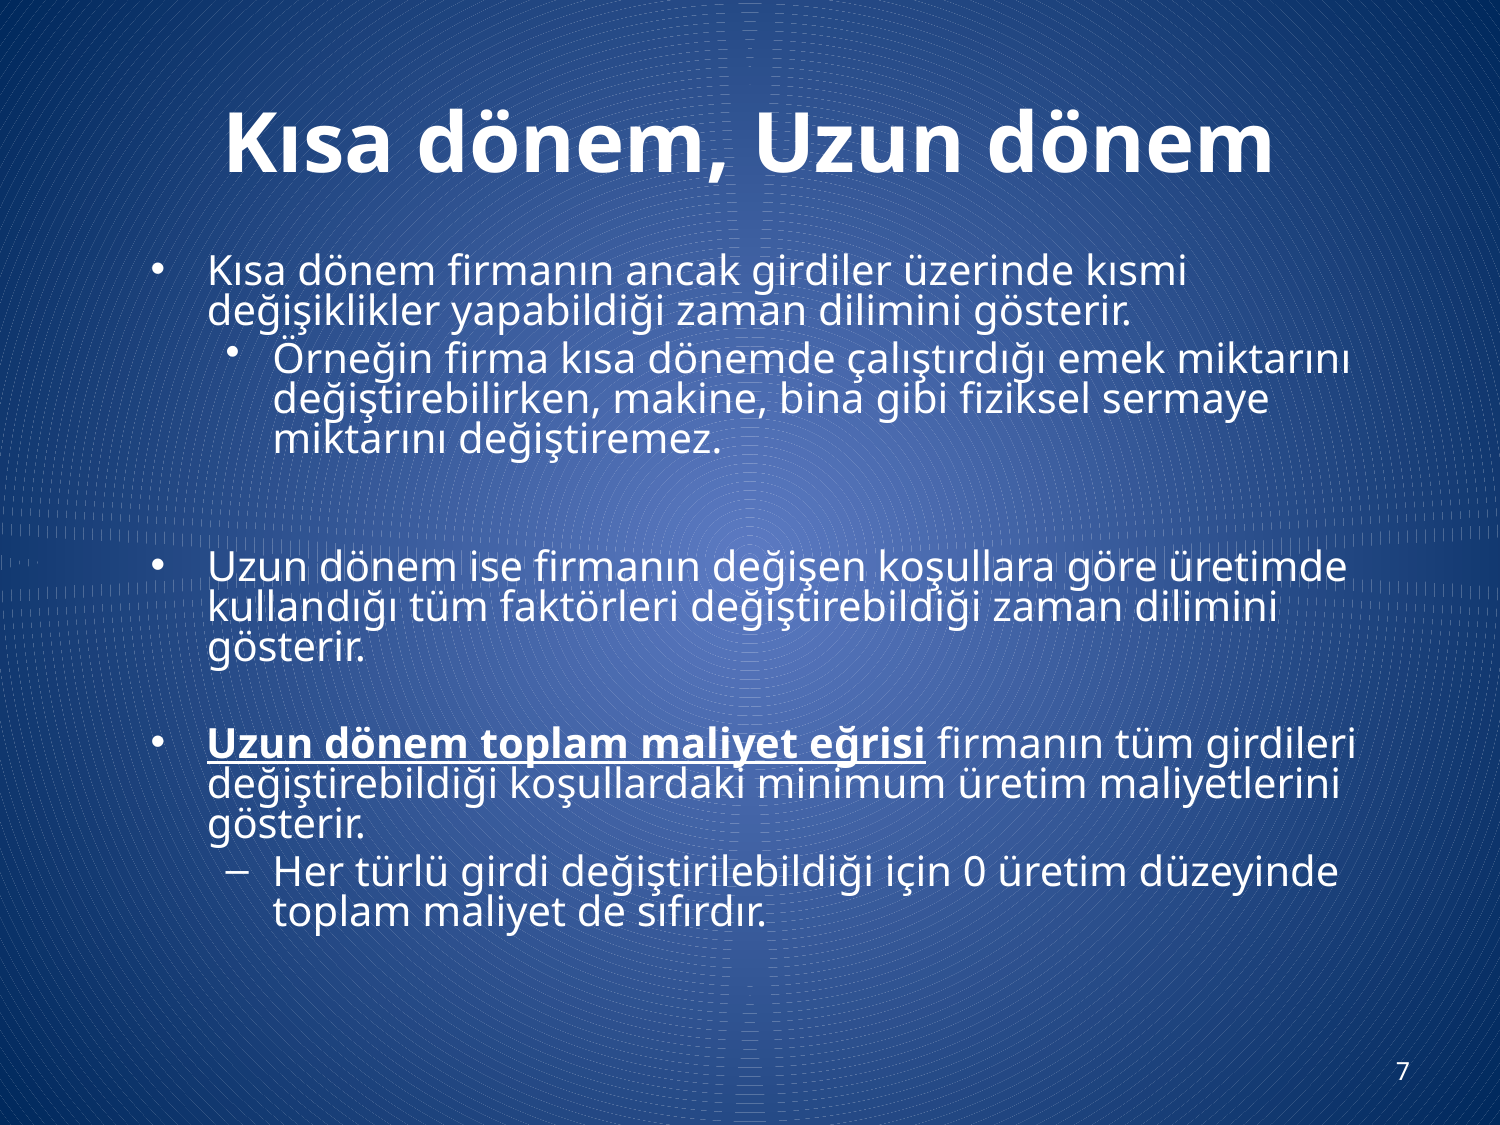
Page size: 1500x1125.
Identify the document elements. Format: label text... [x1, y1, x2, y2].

title Kısa dönem, Uzun dönem [74, 44, 1426, 233]
slide_number 7 [1074, 1042, 1425, 1103]
list Kısa dönem firmanın ancak girdiler üzerinde kısmi değişiklikler yapabildiği zaman dilimini gösterir. Örneğin firma kısa dönemde çalıştırdığı emek miktarını değiştirebilirken, makine, bina gibi fiziksel sermaye miktarını değiştiremez. Uzun dönem ise firmanın değişen koşullara göre üretimde kullandığı tüm faktörleri değiştirebildiği zaman dilimini gösterir. Uzun dönem toplam maliyet eğrisi firmanın tüm girdileri değiştirebildiği koşullardaki minimum üretim maliyetlerini gösterir. Her türlü girdi değiştirilebildiği için 0 üretim düzeyinde toplam maliyet de sıfırdır. [135, 245, 1411, 1079]
